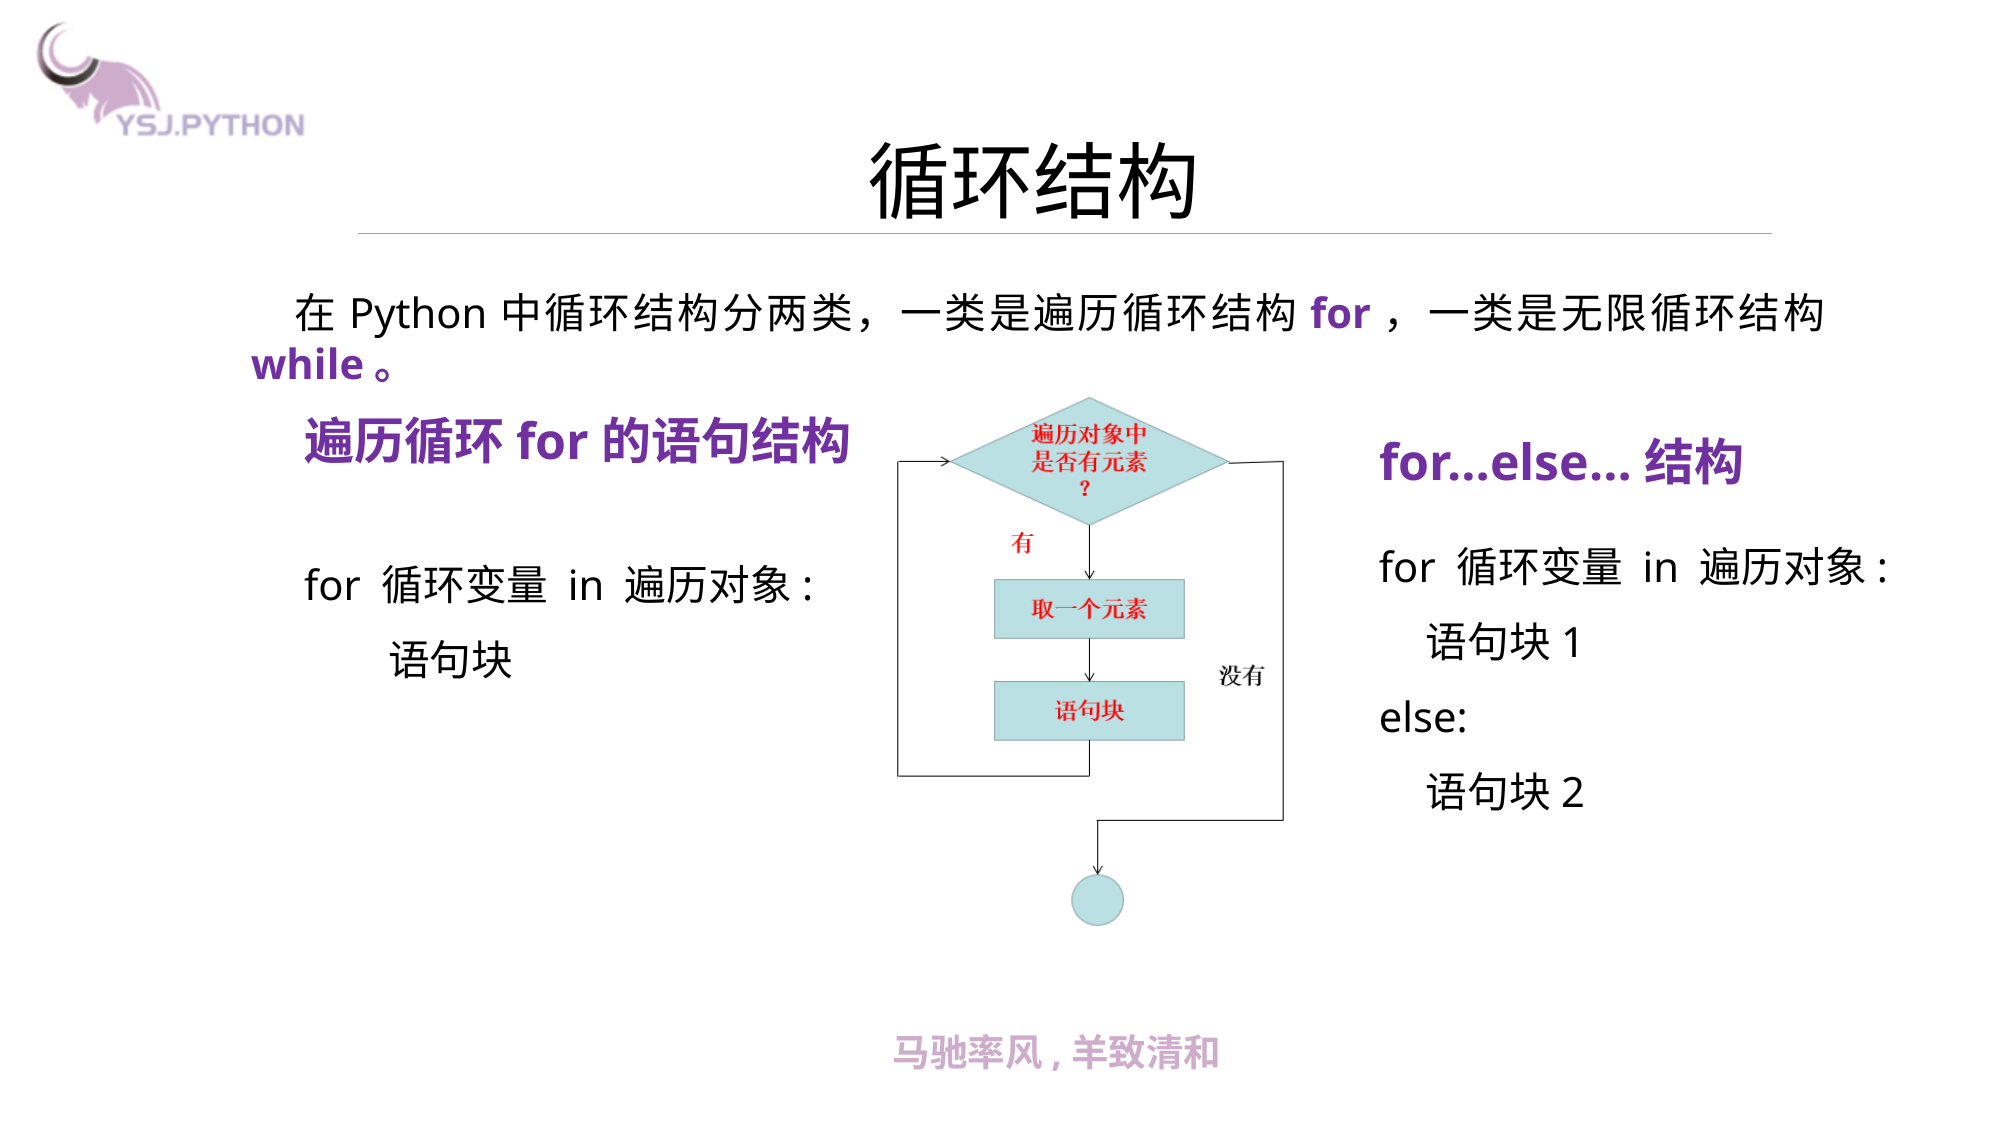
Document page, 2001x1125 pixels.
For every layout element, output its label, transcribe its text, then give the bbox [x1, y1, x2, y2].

text_box for 循环变量 in 遍历对象: 语句块 [289, 526, 888, 691]
text_box 在Python中循环结构分两类，一类是遍历循环结构for，一类是无限循环结构while。 [236, 279, 1850, 395]
picture [0, 0, 346, 159]
text_box for 循环变量 in 遍历对象: 语句块1 else: 语句块2 [1320, 507, 1889, 823]
picture [888, 392, 1293, 933]
text_box for…else…结构 [1364, 393, 1824, 498]
text_box 遍历循环for的语句结构 [289, 372, 1055, 478]
text_box 循环结构 [852, 121, 1216, 233]
text_box 马驰率风,羊致清和 [877, 1021, 1305, 1082]
